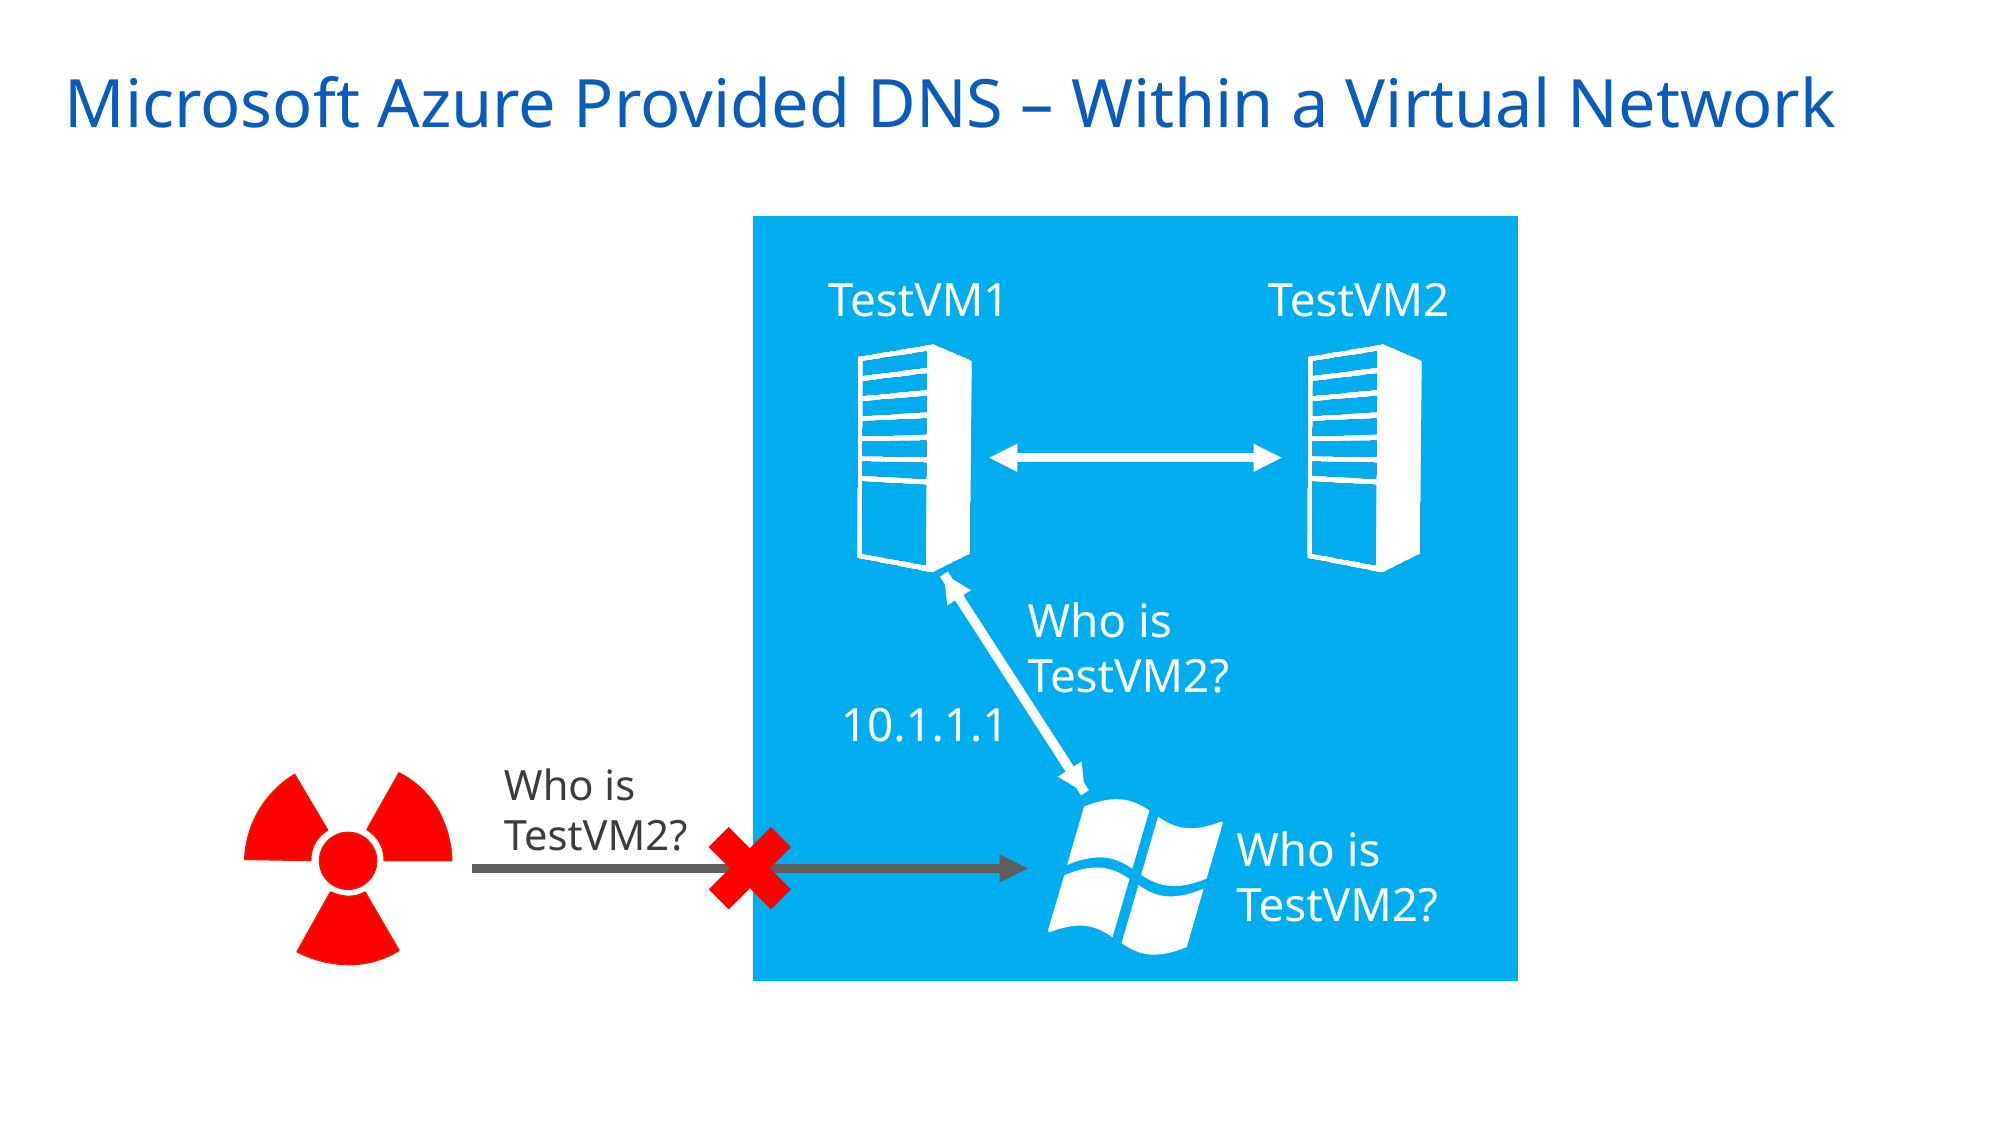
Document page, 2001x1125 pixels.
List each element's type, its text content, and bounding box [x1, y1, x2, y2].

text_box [943, 573, 1086, 793]
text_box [244, 758, 1028, 965]
title Microsoft Azure Provided DNS – Within a Virtual Network [49, 49, 1899, 162]
text_box [1141, 816, 1223, 887]
text_box 10.1.1.1 [783, 695, 937, 752]
text_box [1067, 799, 1150, 869]
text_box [752, 270, 1519, 609]
text_box [752, 617, 1518, 982]
text_box [752, 216, 1518, 269]
text_box [1121, 884, 1204, 955]
text_box Who is TestVM2? [1090, 618, 1254, 704]
text_box [1047, 867, 1130, 938]
text_box Who is TestVM2? [1236, 821, 1462, 934]
